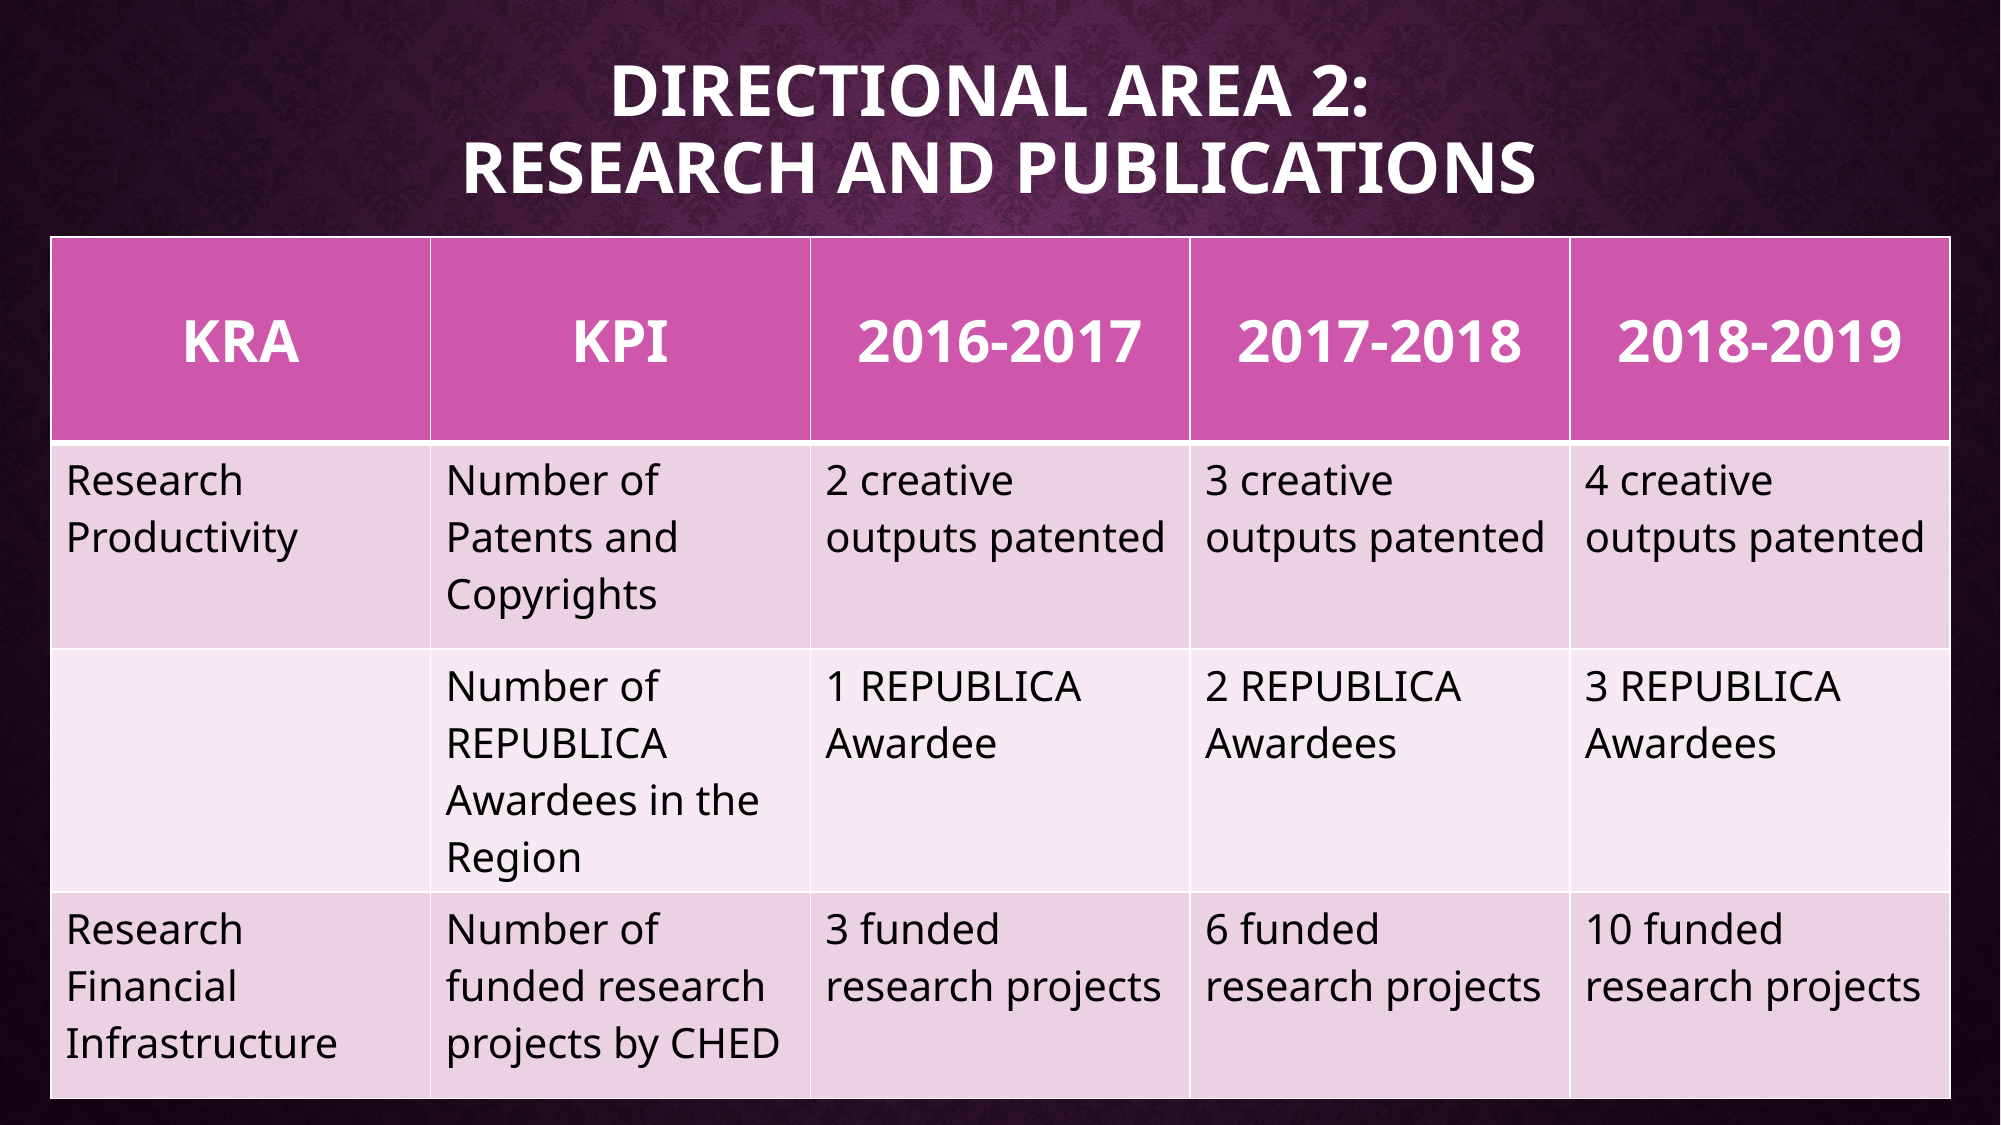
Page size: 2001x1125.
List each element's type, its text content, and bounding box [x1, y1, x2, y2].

table_cell 1 REPUBLICA Awardee [811, 650, 1189, 891]
table_cell Research Financial Infrastructure [52, 893, 430, 1098]
table_cell Number of funded research projects by CHED [431, 893, 810, 1098]
table_cell Number of REPUBLICA Awardees in the Region [431, 650, 810, 891]
table_cell Research Productivity [52, 446, 430, 648]
table_cell Number of Patents and Copyrights [431, 446, 810, 648]
table_cell 4 creative outputs patented [1571, 446, 1949, 648]
table_cell 10 funded research projects [1571, 893, 1949, 1098]
table_header KRA [52, 238, 430, 440]
table_header 2016-2017 [811, 238, 1189, 440]
table_cell 6 funded research projects [1191, 893, 1569, 1098]
table_cell [52, 650, 430, 891]
table_cell 3 funded research projects [811, 893, 1189, 1098]
table_cell 3 creative outputs patented [1191, 446, 1569, 648]
title Directional Area 2: research and publications [150, 23, 1849, 236]
table_header KPI [431, 238, 810, 440]
table_cell 2 REPUBLICA Awardees [1191, 650, 1569, 891]
table_header 2017-2018 [1191, 238, 1569, 440]
table_cell 3 REPUBLICA Awardees [1571, 650, 1949, 891]
table_header 2018-2019 [1571, 238, 1949, 440]
table_cell 2 creative outputs patented [811, 446, 1189, 648]
